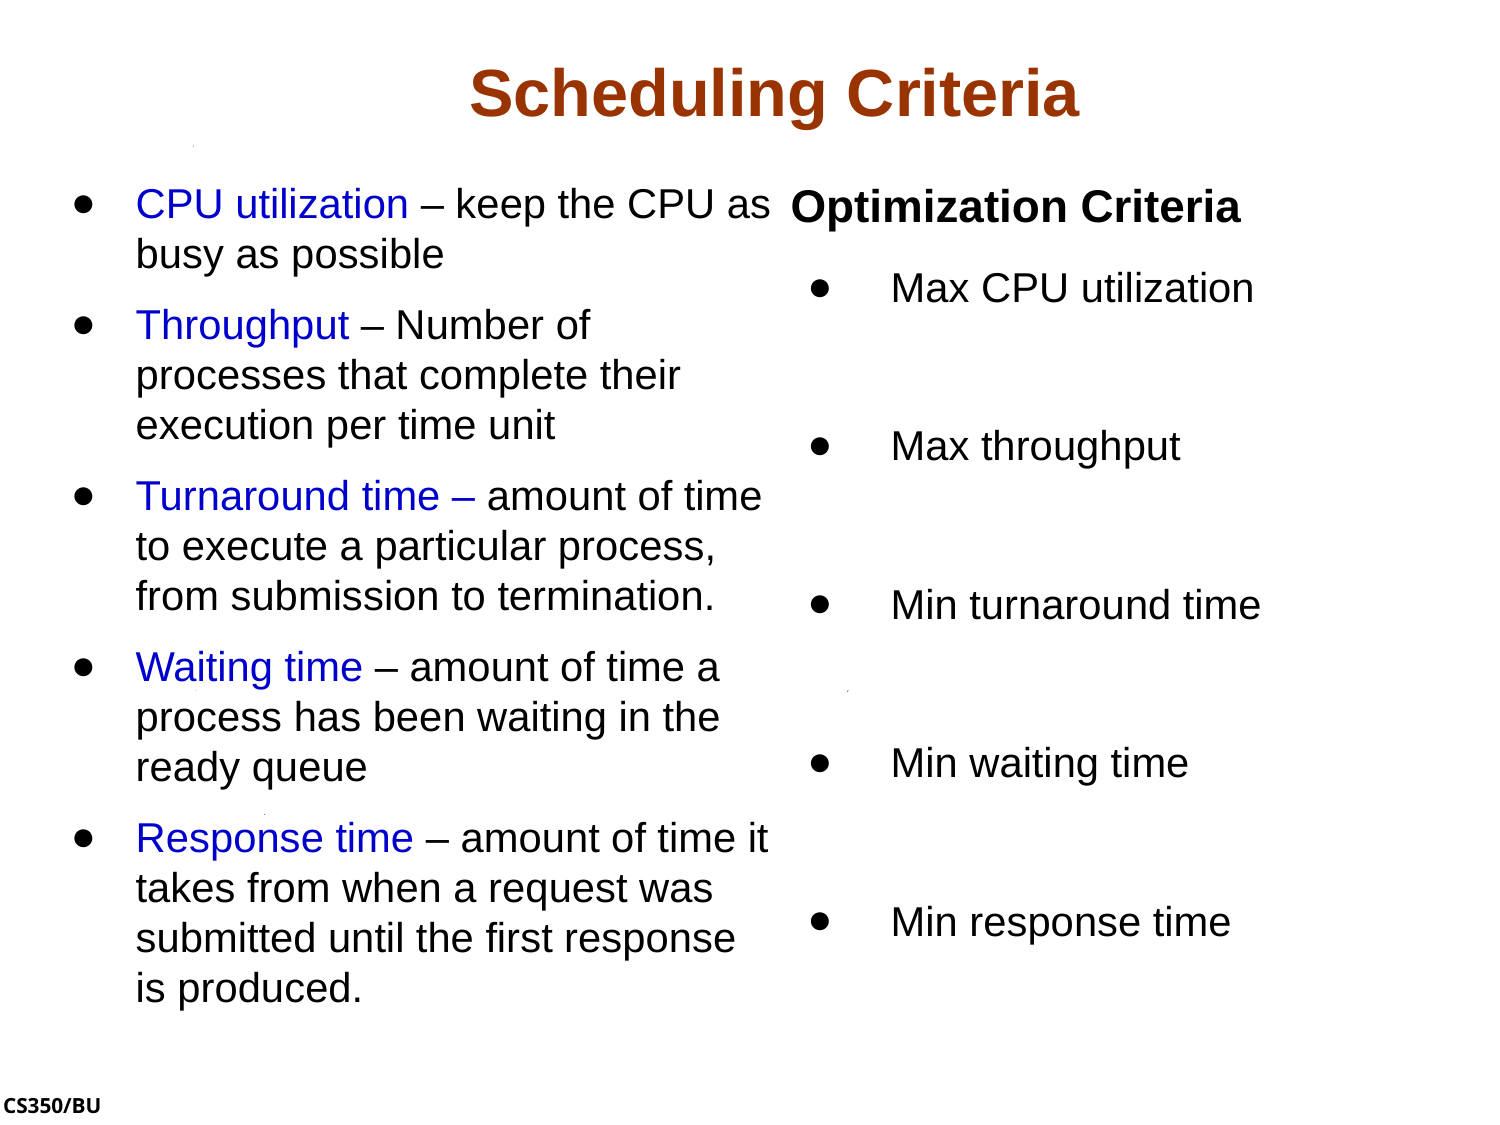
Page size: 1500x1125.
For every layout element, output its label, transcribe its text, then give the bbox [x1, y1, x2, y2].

subtitle CPU utilization – keep the CPU as busy as possible Throughput – Number of processes that complete their execution per time unit Turnaround time – amount of time to execute a particular process, from submission to termination. Waiting time – amount of time a process has been waiting in the ready queue Response time – amount of time it takes from when a request was submitted until the first response is produced. [45, 168, 784, 1064]
text_box Optimization Criteria Max CPU utilization Max throughput Min turnaround time Min waiting time Min response time [782, 168, 1500, 952]
title Scheduling Criteria [111, 36, 1438, 138]
